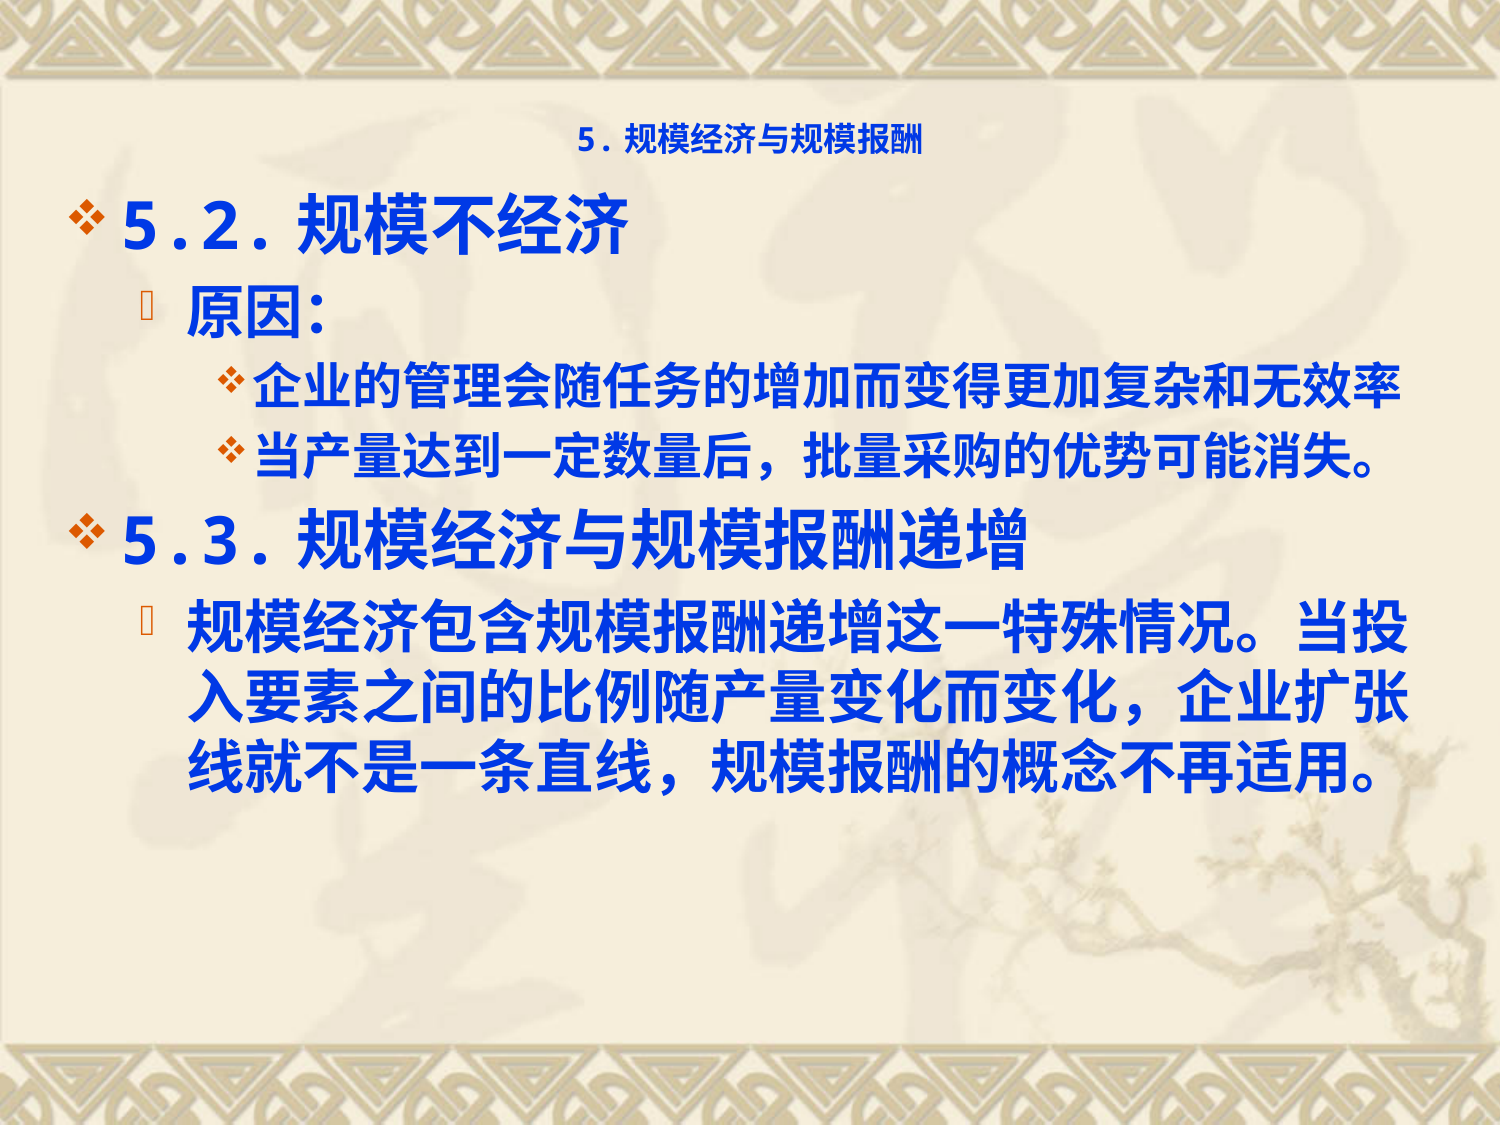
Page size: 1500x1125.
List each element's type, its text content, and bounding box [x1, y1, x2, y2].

title 5.规模经济与规模报酬 [49, 99, 1451, 176]
list 5.2.规模不经济 原因： 企业的管理会随任务的增加而变得更加复杂和无效率 当产量达到一定数量后，批量采购的优势可能消失。 5.3.规模经济与规模报酬递增 规模经济包含规模报酬递增这一特殊情况。当投入要素之间的比例随产量变化而变化，企业扩张线就不是一条直线，规模报酬的概念不再适用。 [49, 176, 1451, 1001]
picture [0, 0, 1500, 1125]
